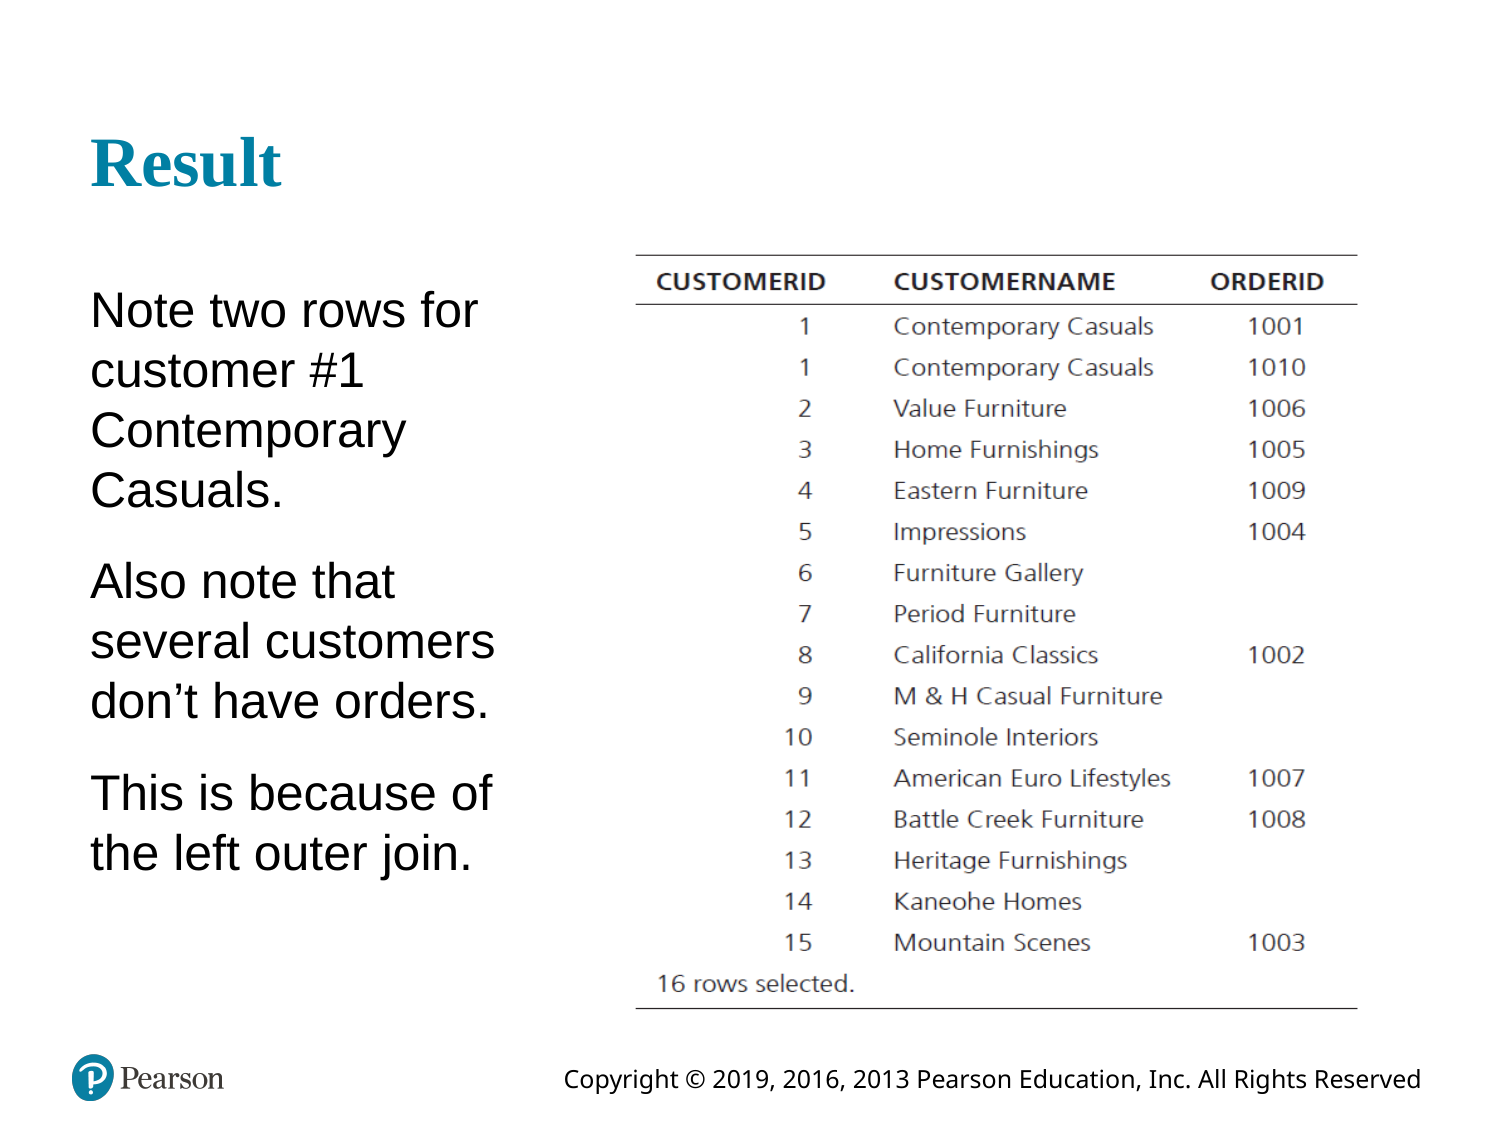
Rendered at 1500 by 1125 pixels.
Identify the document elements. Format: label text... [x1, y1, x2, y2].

title Result [75, 35, 1425, 216]
picture [72, 1054, 88, 1070]
picture [80, 1063, 106, 1088]
picture [98, 1054, 224, 1101]
list Note two rows for customer #1 Contemporary Casuals. Also note that several customers don’t have orders. This is because of the left outer join. [75, 262, 553, 1005]
picture [72, 1087, 83, 1101]
picture [622, 243, 1384, 1024]
